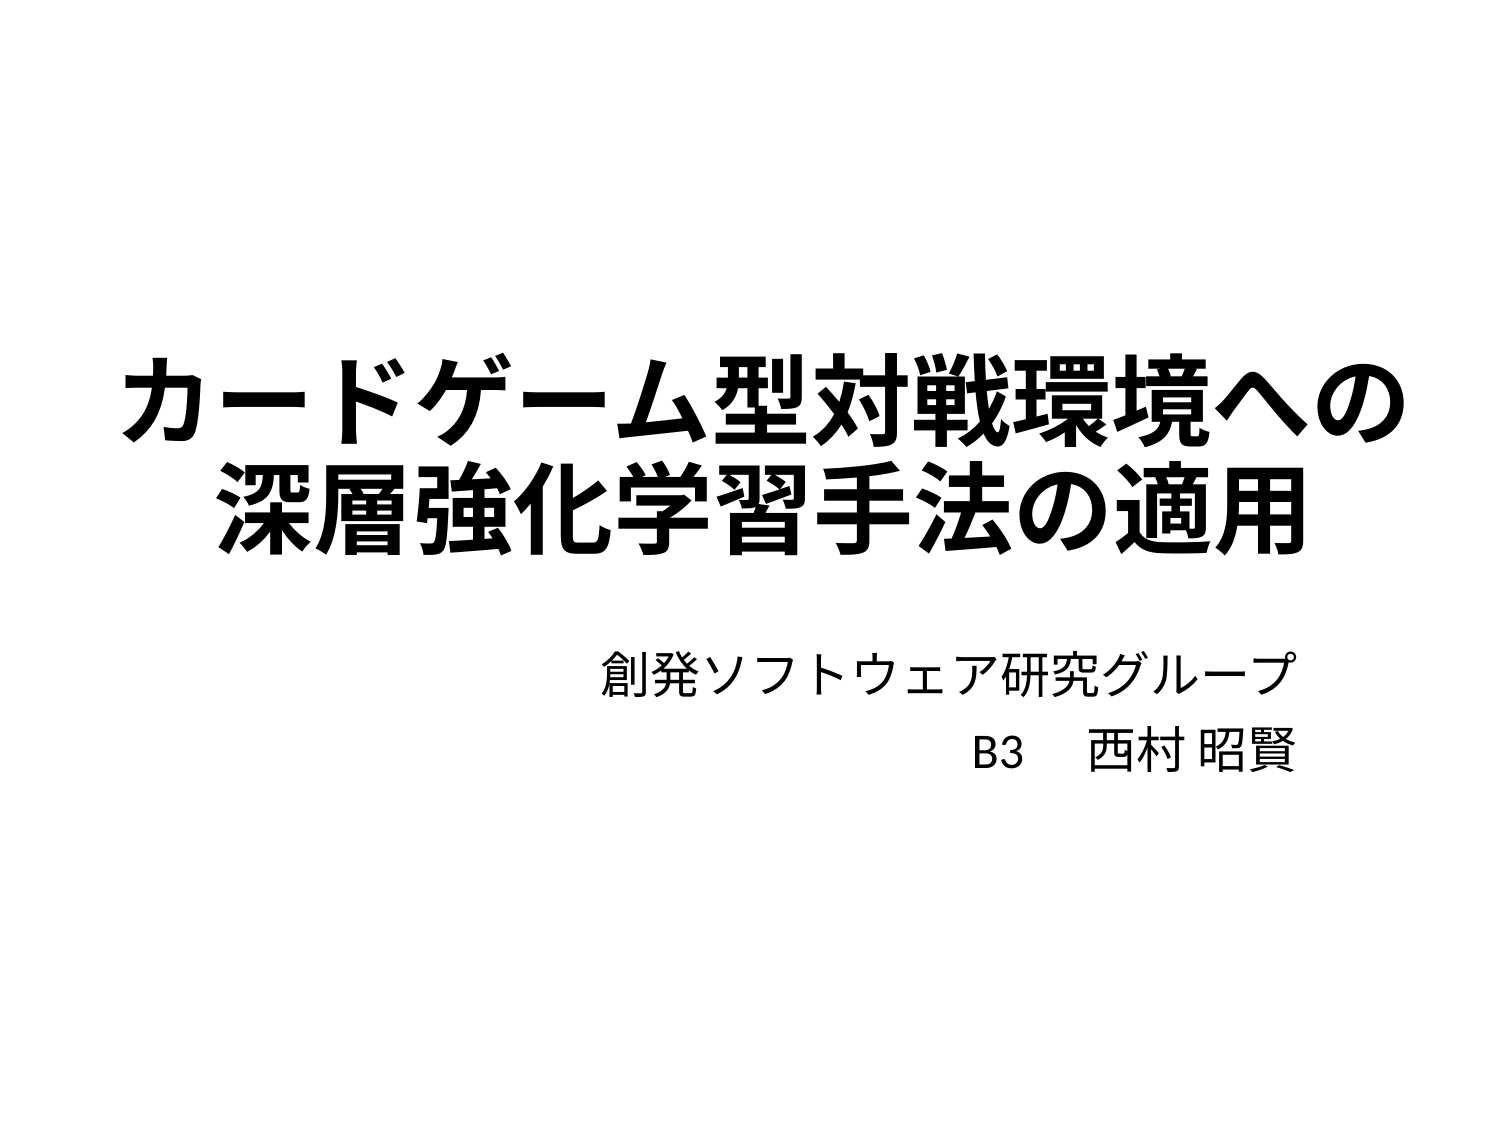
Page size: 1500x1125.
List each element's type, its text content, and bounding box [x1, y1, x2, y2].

subtitle 創発ソフトウェア研究グループ B3 西村 昭賢 [187, 642, 1313, 847]
title カードゲーム型対戦環境への 深層強化学習手法の適用 [41, 184, 1485, 576]
